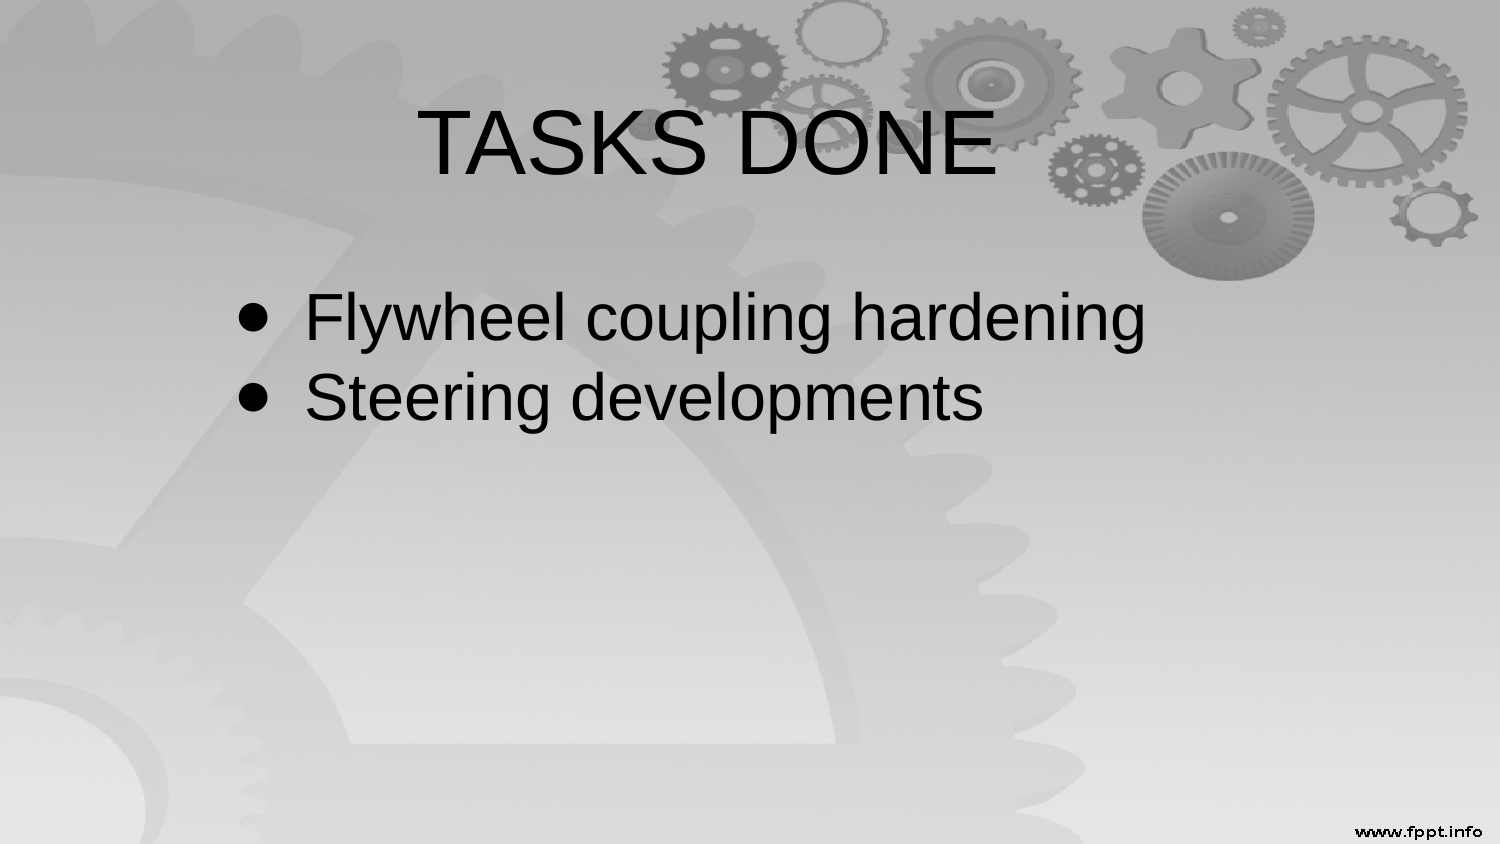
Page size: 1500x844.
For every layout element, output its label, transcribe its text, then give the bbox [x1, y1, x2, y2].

title TASKS DONE [70, 47, 1346, 229]
picture [0, 0, 1500, 844]
subtitle Flywheel coupling hardening Steering developments [214, 266, 1265, 482]
